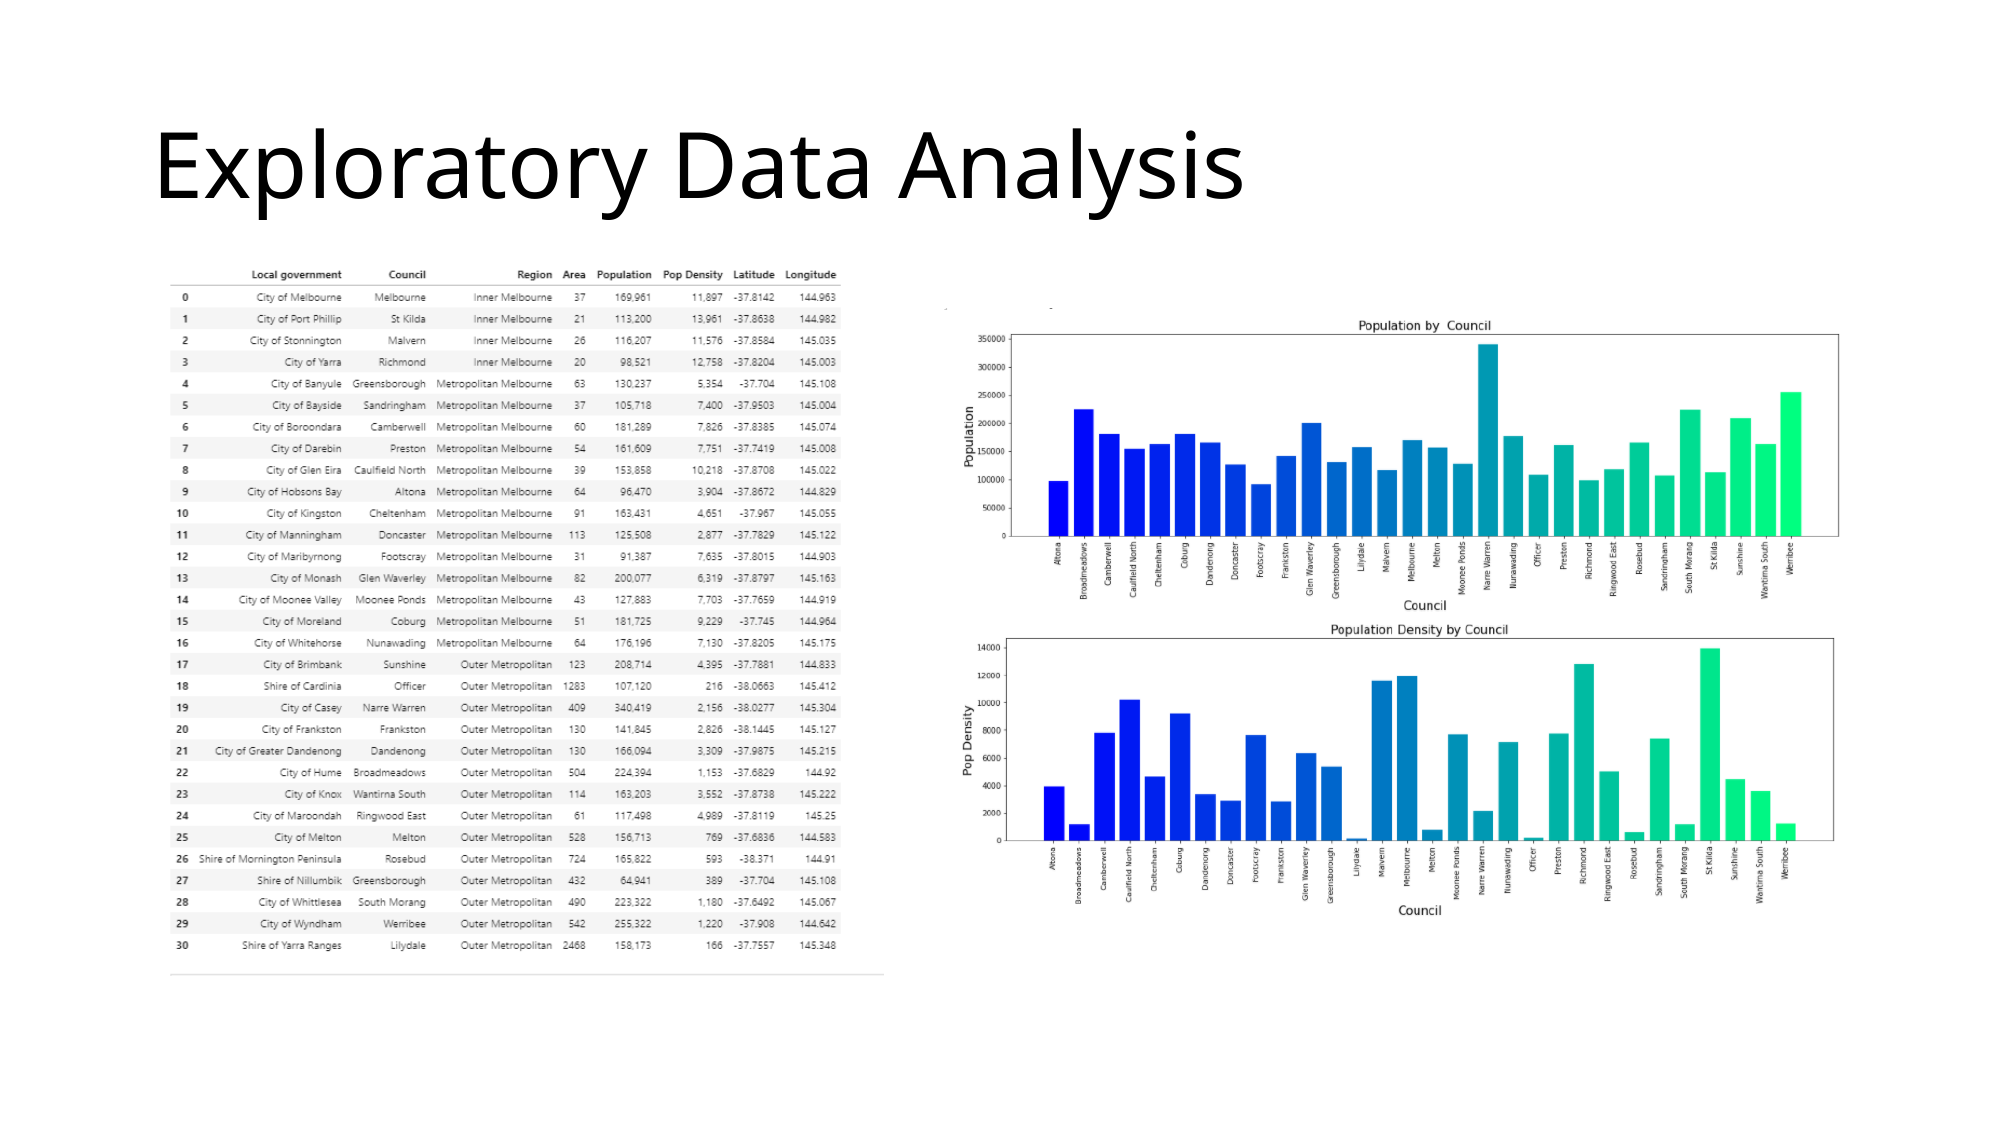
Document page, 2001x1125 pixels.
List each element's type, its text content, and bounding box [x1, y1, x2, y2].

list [165, 261, 884, 976]
title Exploratory Data Analysis [137, 59, 1863, 278]
picture [940, 308, 1881, 929]
